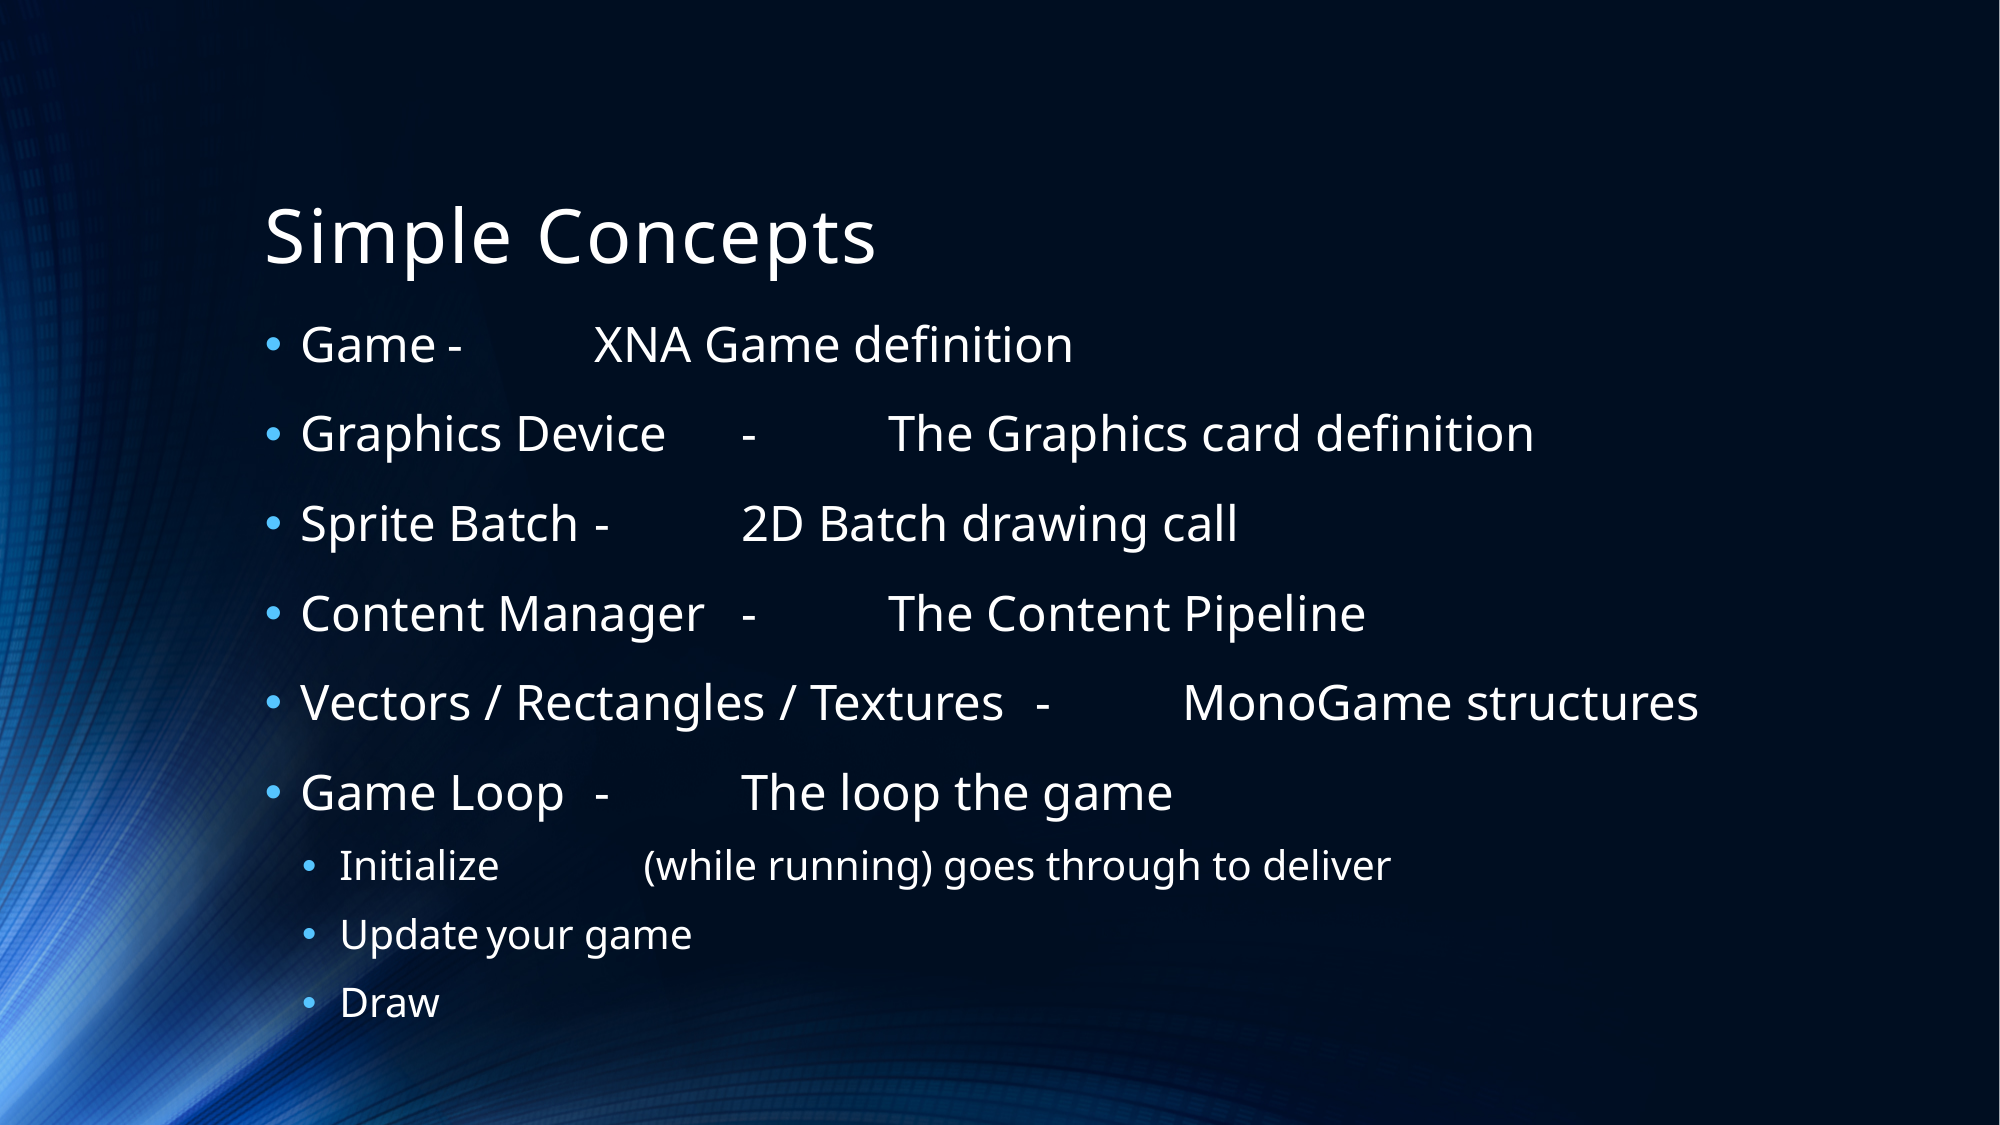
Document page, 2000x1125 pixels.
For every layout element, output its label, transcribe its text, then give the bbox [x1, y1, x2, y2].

picture [0, 0, 2000, 1125]
title Simple Concepts [249, 62, 1839, 288]
list Game - XNA Game definition Graphics Device - The Graphics card definition Sprite Batch - 2D Batch drawing call Content Manager - The Content Pipeline Vectors / Rectangles / Textures - MonoGame structures Game Loop - The loop the game Initialize (while running) goes through to deliver Update your game Draw [249, 312, 1874, 1071]
